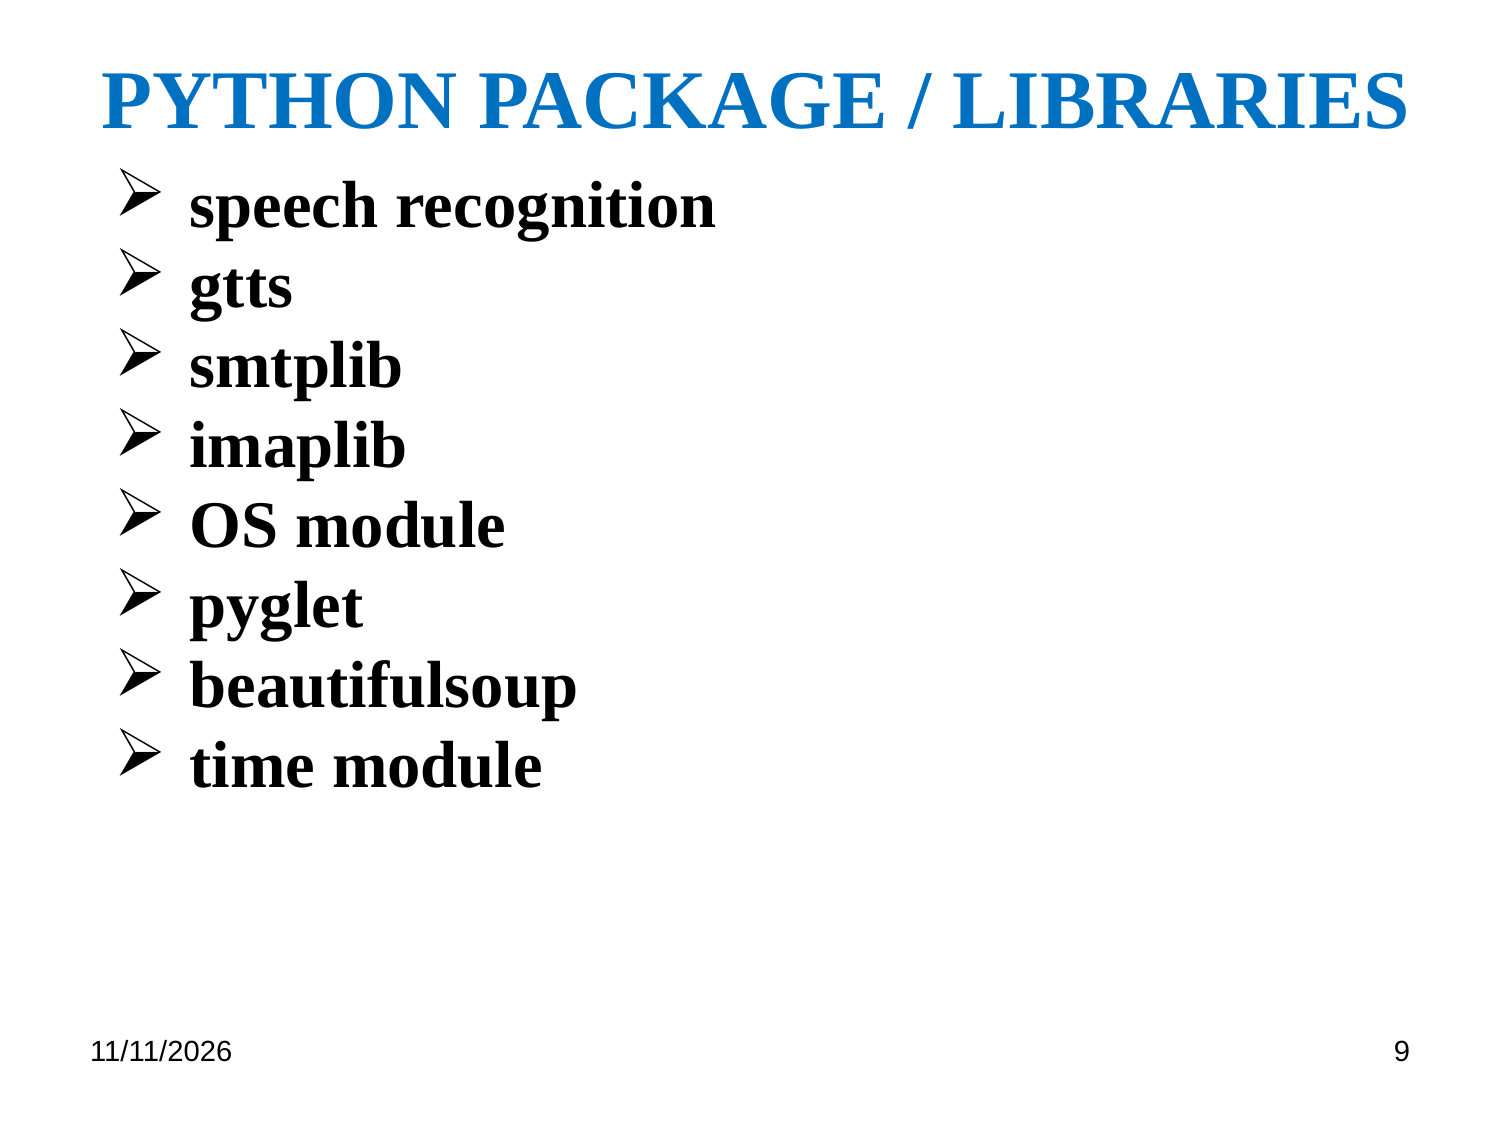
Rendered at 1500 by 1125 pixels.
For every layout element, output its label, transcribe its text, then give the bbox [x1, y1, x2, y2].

text_box speech recognition gtts smtplib imaplib OS module pyglet beautifulsoup time module [99, 153, 863, 808]
text_box Python package / libraries [62, 37, 1450, 153]
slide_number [74, 1024, 426, 1103]
slide_number 9 [1074, 1024, 1426, 1103]
